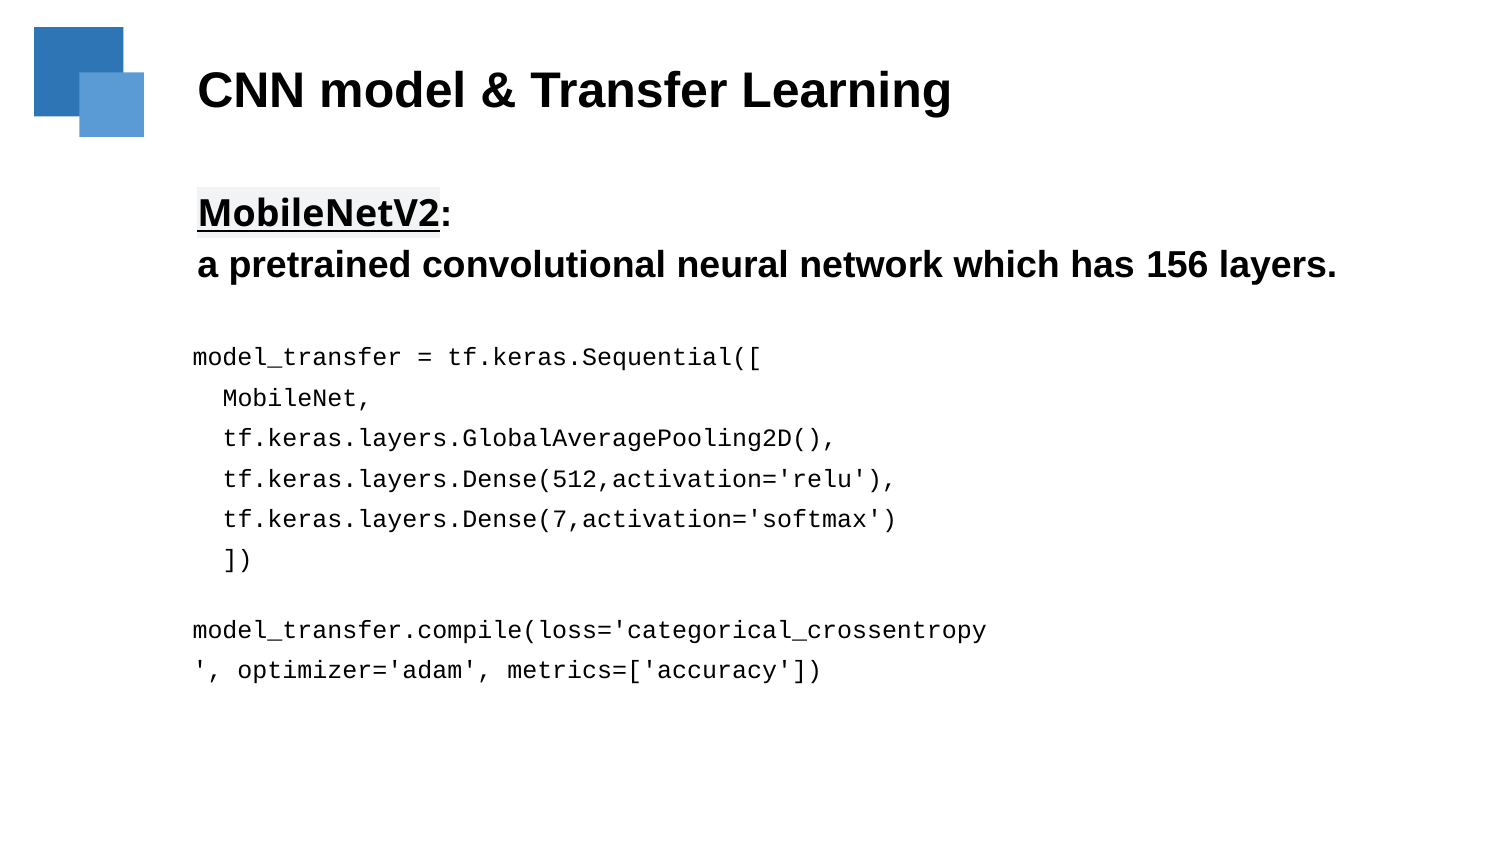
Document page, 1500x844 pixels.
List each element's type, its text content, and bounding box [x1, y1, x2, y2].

picture [33, 26, 144, 137]
text_box MobileNetV2: a pretrained convolutional neural network which has 156 layers. [182, 174, 1390, 310]
text_box model_transfer = tf.keras.Sequential([ MobileNet, tf.keras.layers.GlobalAveragePooling2D(), tf.keras.layers.Dense(512,activation='relu'), tf.keras.layers.Dense(7,activation='softmax') ]) [177, 315, 1151, 564]
text_box CNN model & Transfer Learning [182, 42, 1128, 137]
text_box model_transfer.compile(loss='categorical_crossentropy', optimizer='adam', metrics=['accuracy']) [177, 588, 1007, 734]
